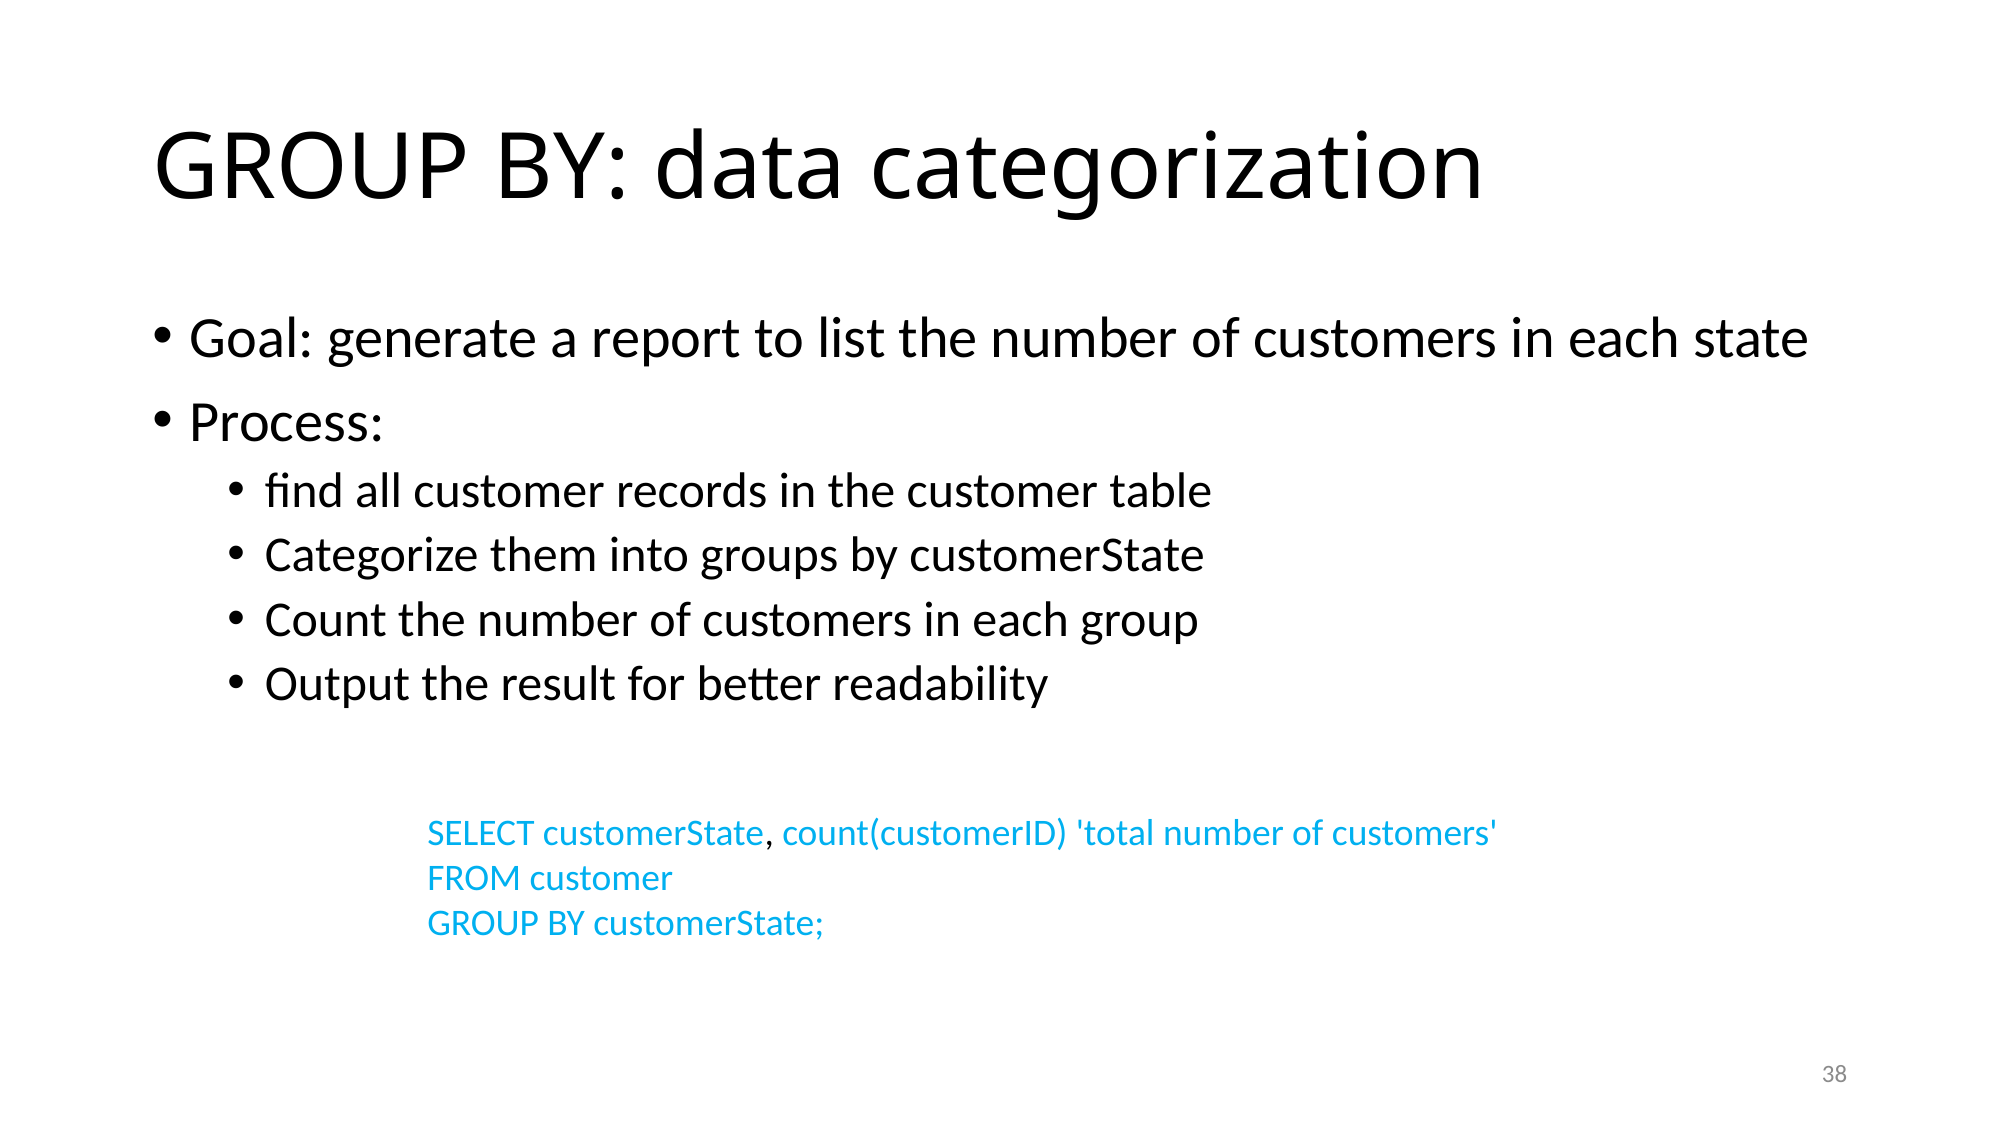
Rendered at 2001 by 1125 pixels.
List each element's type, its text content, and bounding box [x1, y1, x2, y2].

slide_number 38 [1412, 1042, 1863, 1103]
list Goal: generate a report to list the number of customers in each state Process: find all customer records in the customer table Categorize them into groups by customerState Count the number of customers in each group Output the result for better readability [137, 299, 1863, 1014]
title GROUP BY: data categorization [137, 59, 1863, 278]
text_box SELECT customerState, count(customerID) 'total number of customers' FROM customer GROUP BY customerState; [412, 800, 1556, 951]
